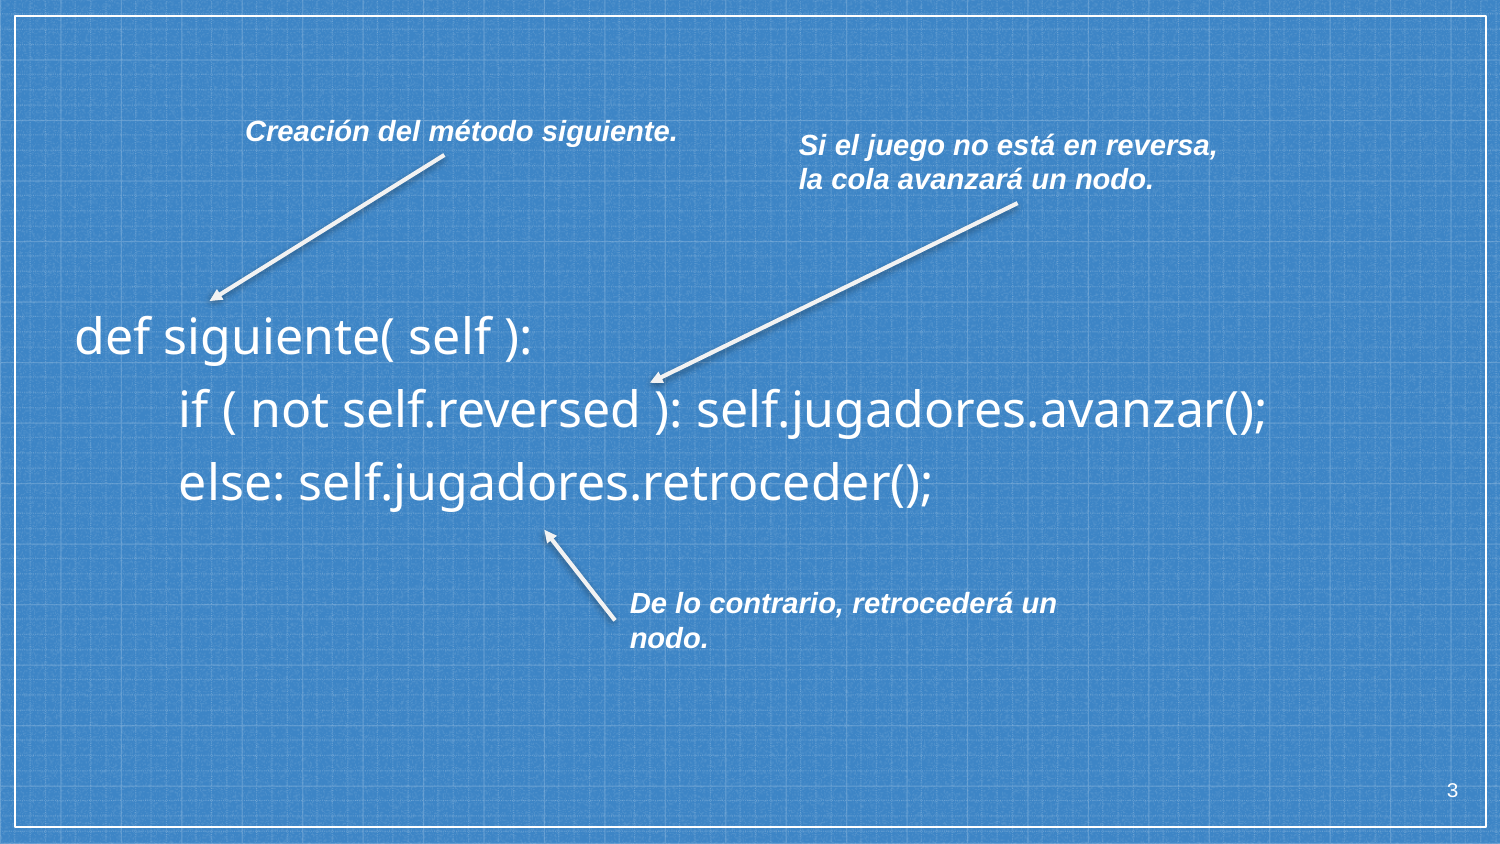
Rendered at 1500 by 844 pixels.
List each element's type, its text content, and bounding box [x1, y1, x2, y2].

text_box Si el juego no está en reversa, la cola avanzará un nodo. [929, 118, 1252, 204]
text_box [544, 529, 616, 621]
list def siguiente( self ): if ( not self.reversed ): self.jugadores.avanzar(); else: self.jugadores.retroceder(); [47, 289, 1453, 621]
text_box De lo contrario, retrocederá un nodo. [615, 577, 1083, 663]
picture [0, 0, 1500, 844]
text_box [744, 109, 924, 478]
slide_number 3 [1398, 761, 1474, 810]
text_box Creación del método siguiente. [230, 104, 698, 155]
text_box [209, 154, 445, 302]
